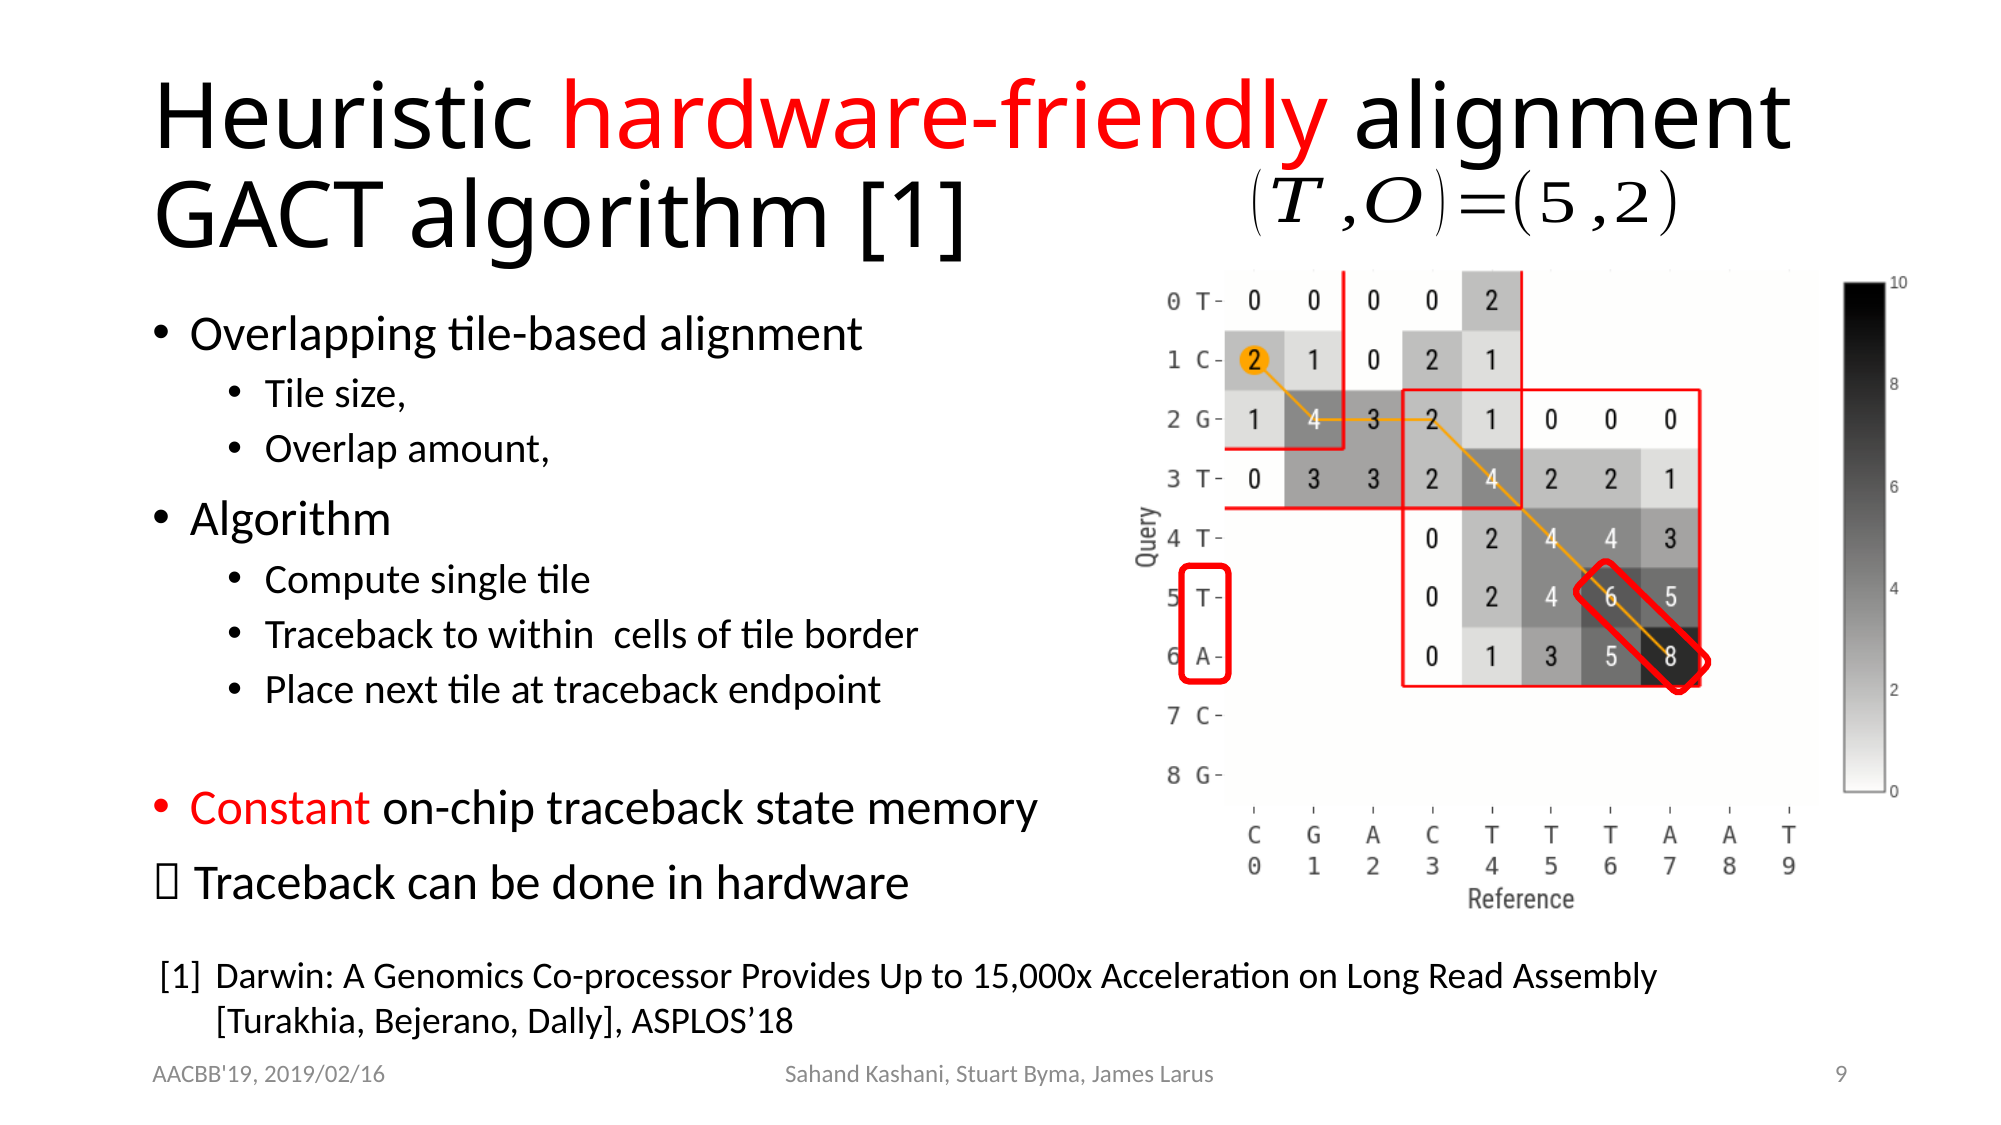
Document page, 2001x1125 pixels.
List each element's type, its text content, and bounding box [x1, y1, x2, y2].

picture [1126, 255, 1920, 918]
text_box [1] Darwin: A Genomics Co-processor Provides Up to 15,000x Acceleration on Long Read Assembly [Turakhia, Bejerano, Dally], ASPLOS’18 [144, 943, 1675, 1049]
footer Sahand Kashani, Stuart Byma, James Larus [662, 1049, 1338, 1103]
title Heuristic hardware-friendly alignment GACT algorithm [1] [137, 59, 1863, 278]
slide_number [137, 1042, 588, 1103]
slide_number 9 [1412, 1042, 1863, 1103]
